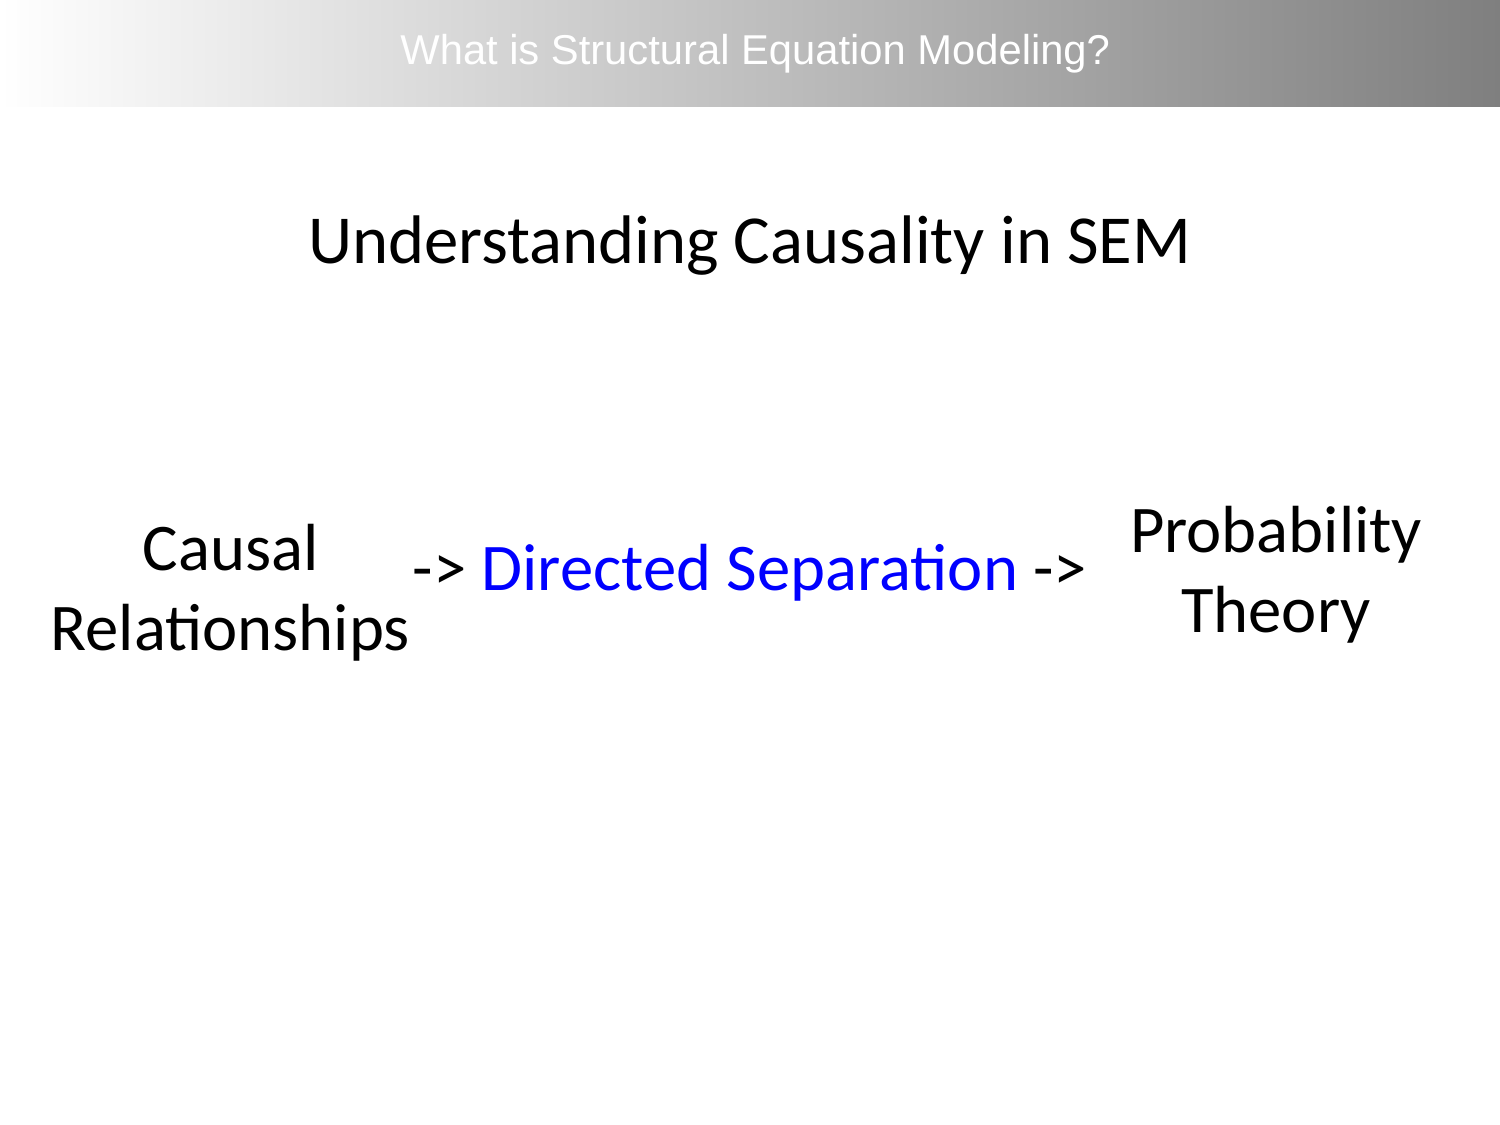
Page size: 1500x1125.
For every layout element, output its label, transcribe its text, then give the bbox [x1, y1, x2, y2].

list -> Directed Separation -> [384, 526, 1116, 892]
title Understanding Causality in SEM [253, 159, 1247, 323]
text_box [0, 0, 1500, 107]
text_box Causal Relationships [35, 496, 425, 671]
text_box Probability Theory [1096, 477, 1457, 653]
text_box What is Structural Equation Modeling? [385, 15, 1126, 81]
